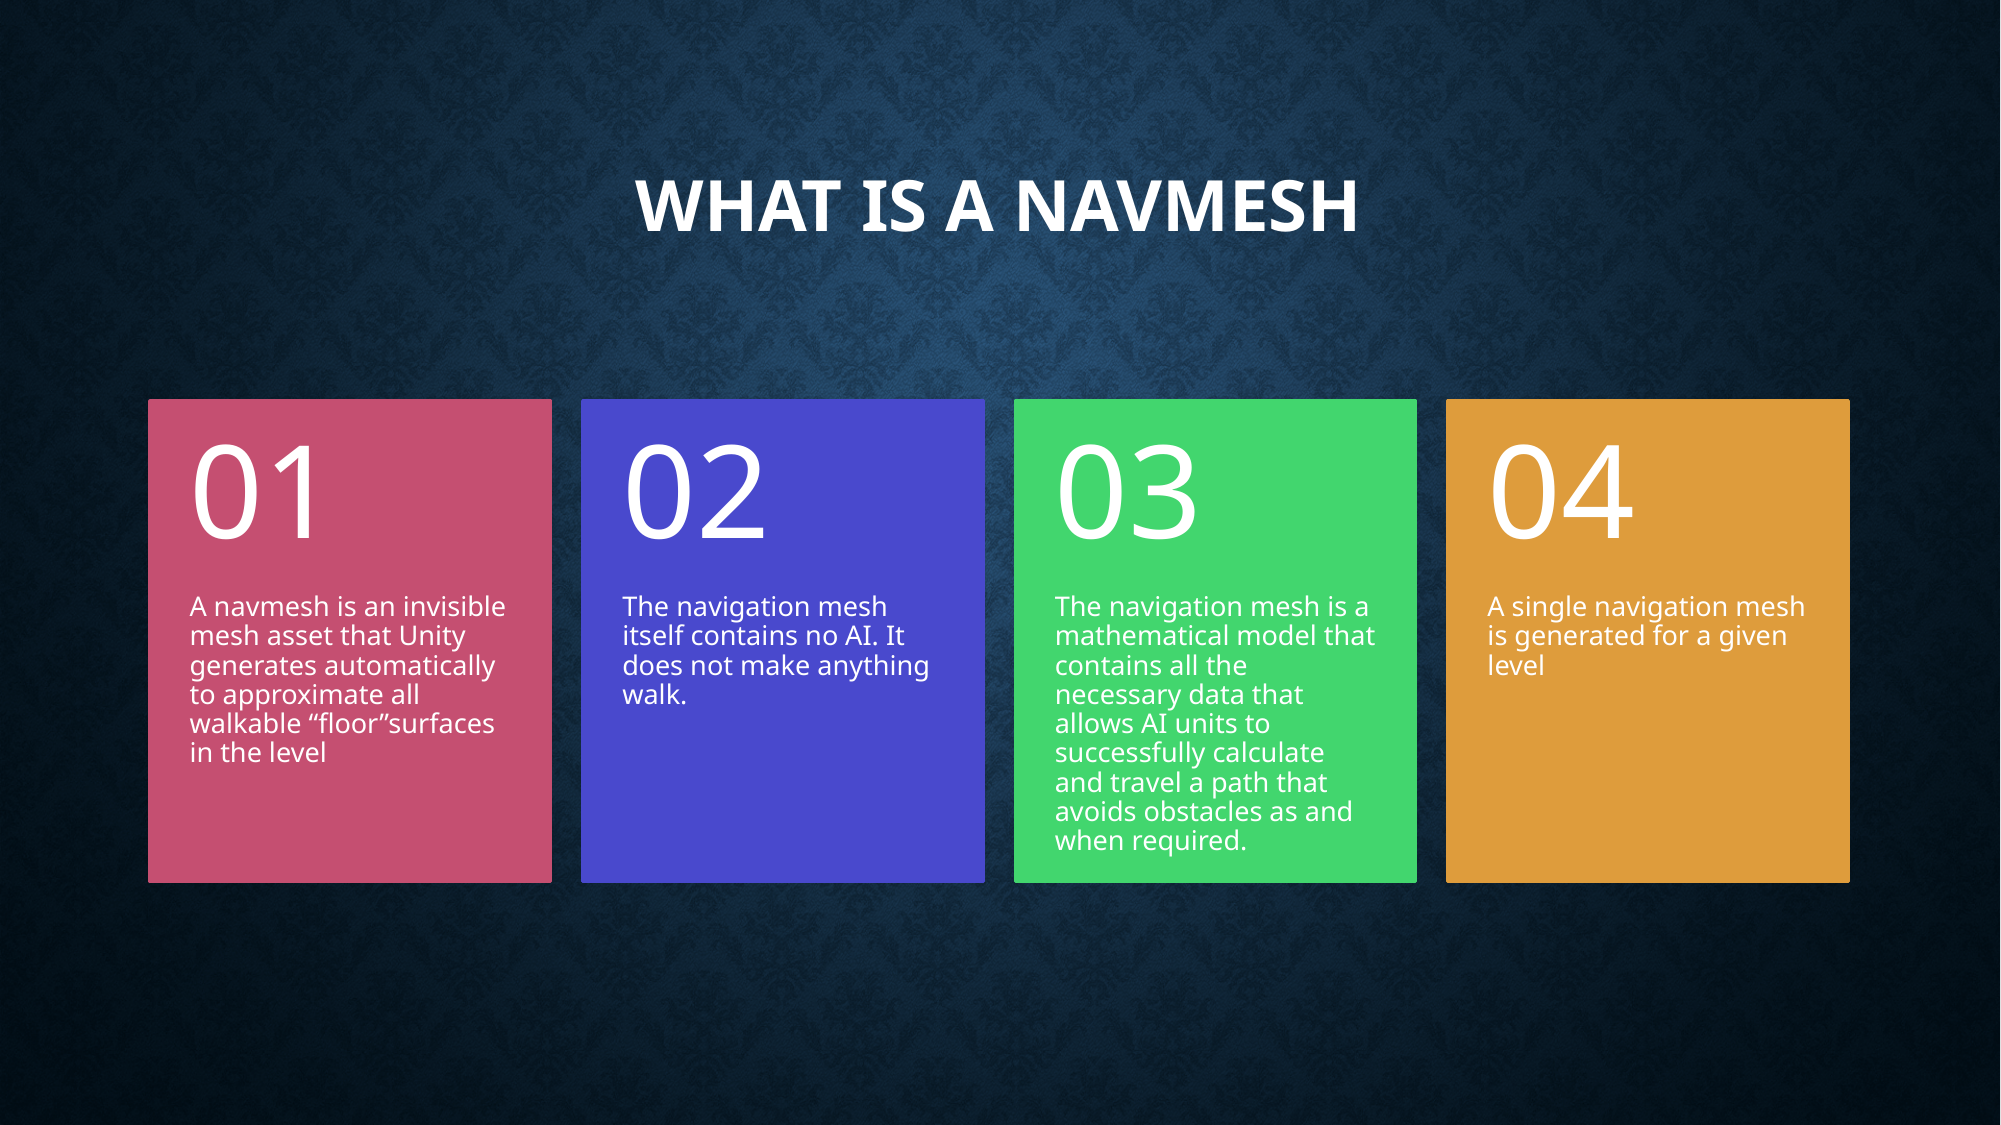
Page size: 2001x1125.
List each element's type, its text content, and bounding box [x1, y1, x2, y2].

title What is a navmesh [149, 99, 1849, 318]
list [149, 369, 1849, 913]
